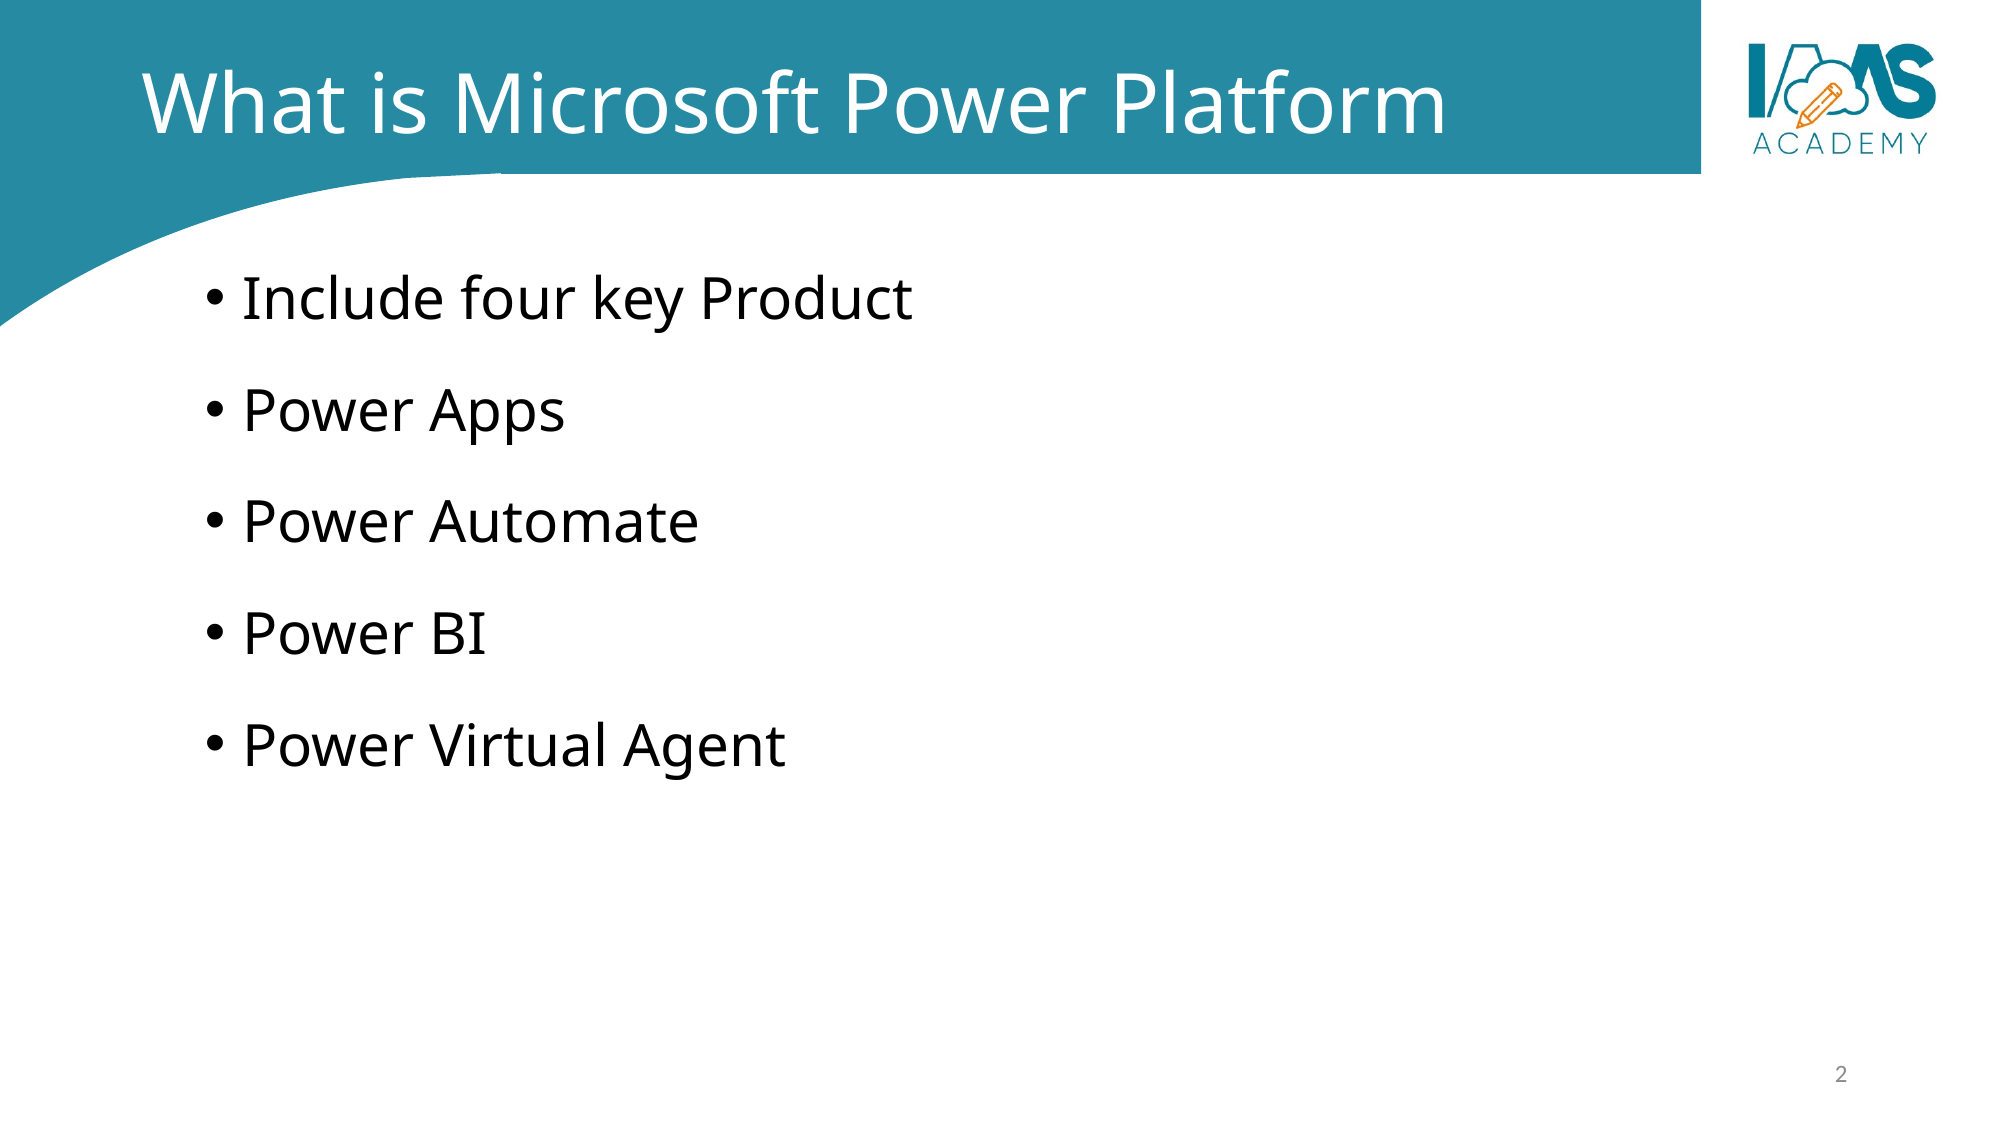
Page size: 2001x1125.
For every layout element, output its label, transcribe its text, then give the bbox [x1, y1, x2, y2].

title What is Microsoft Power Platform [126, 35, 1852, 178]
list Include four key Product Power Apps Power Automate Power BI Power Virtual Agent [189, 232, 1935, 1014]
slide_number 2 [1412, 1042, 1863, 1103]
picture [1740, 10, 1944, 159]
